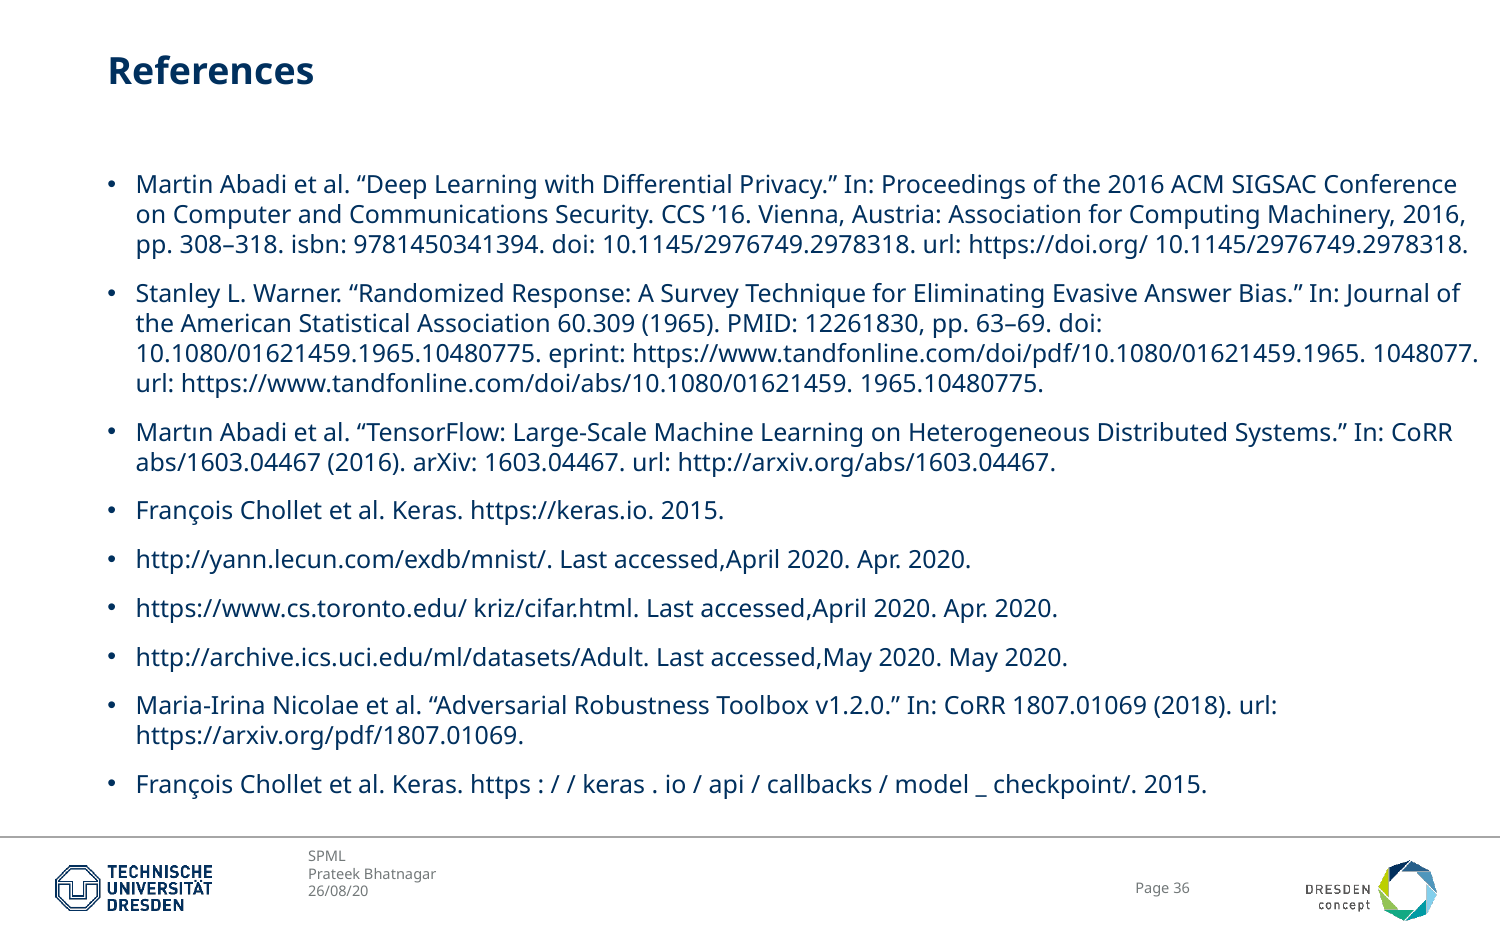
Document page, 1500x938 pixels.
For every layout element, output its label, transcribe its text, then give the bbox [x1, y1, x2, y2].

picture [55, 865, 212, 911]
title References [107, 47, 1410, 120]
list Martin Abadi et al. “Deep Learning with Differential Privacy.” In: Proceedings of the 2016 ACM SIGSAC Conference on Computer and Communications Security. CCS ’16. Vienna, Austria: Association for Computing Machinery, 2016, pp. 308–318. isbn: 9781450341394. doi: 10.1145/2976749.2978318. url: https://doi.org/ 10.1145/2976749.2978318. Stanley L. Warner. “Randomized Response: A Survey Technique for Eliminating Evasive Answer Bias.” In: Journal of the American Statistical Association 60.309 (1965). PMID: 12261830, pp. 63–69. doi: 10.1080/01621459.1965.10480775. eprint: https://www.tandfonline.com/doi/pdf/10.1080/01621459.1965. 1048077. url: https://www.tandfonline.com/doi/abs/10.1080/01621459. 1965.10480775. Martın Abadi et al. “TensorFlow: Large-Scale Machine Learning on Heterogeneous Distributed Systems.” In: CoRR abs/1603.04467 (2016). arXiv: 1603.04467. url: http://arxiv.org/abs/1603.04467. François Chollet et al. Keras. https://keras.io. 2015. http://yann.lecun.com/exdb/mnist/. Last accessed,April 2020. Apr. 2020. https://www.cs.toronto.edu/ kriz/cifar.html. Last accessed,April 2020. Apr. 2020. http://archive.ics.uci.edu/ml/datasets/Adult. Last accessed,May 2020. May 2020. Maria-Irina Nicolae et al. “Adversarial Robustness Toolbox v1.2.0.” In: CoRR 1807.01069 (2018). url: https://arxiv.org/pdf/1807.01069. François Chollet et al. Keras. https : / / keras . io / api / callbacks / model _ checkpoint/. 2015. [107, 120, 1482, 882]
picture [1306, 882, 1437, 921]
